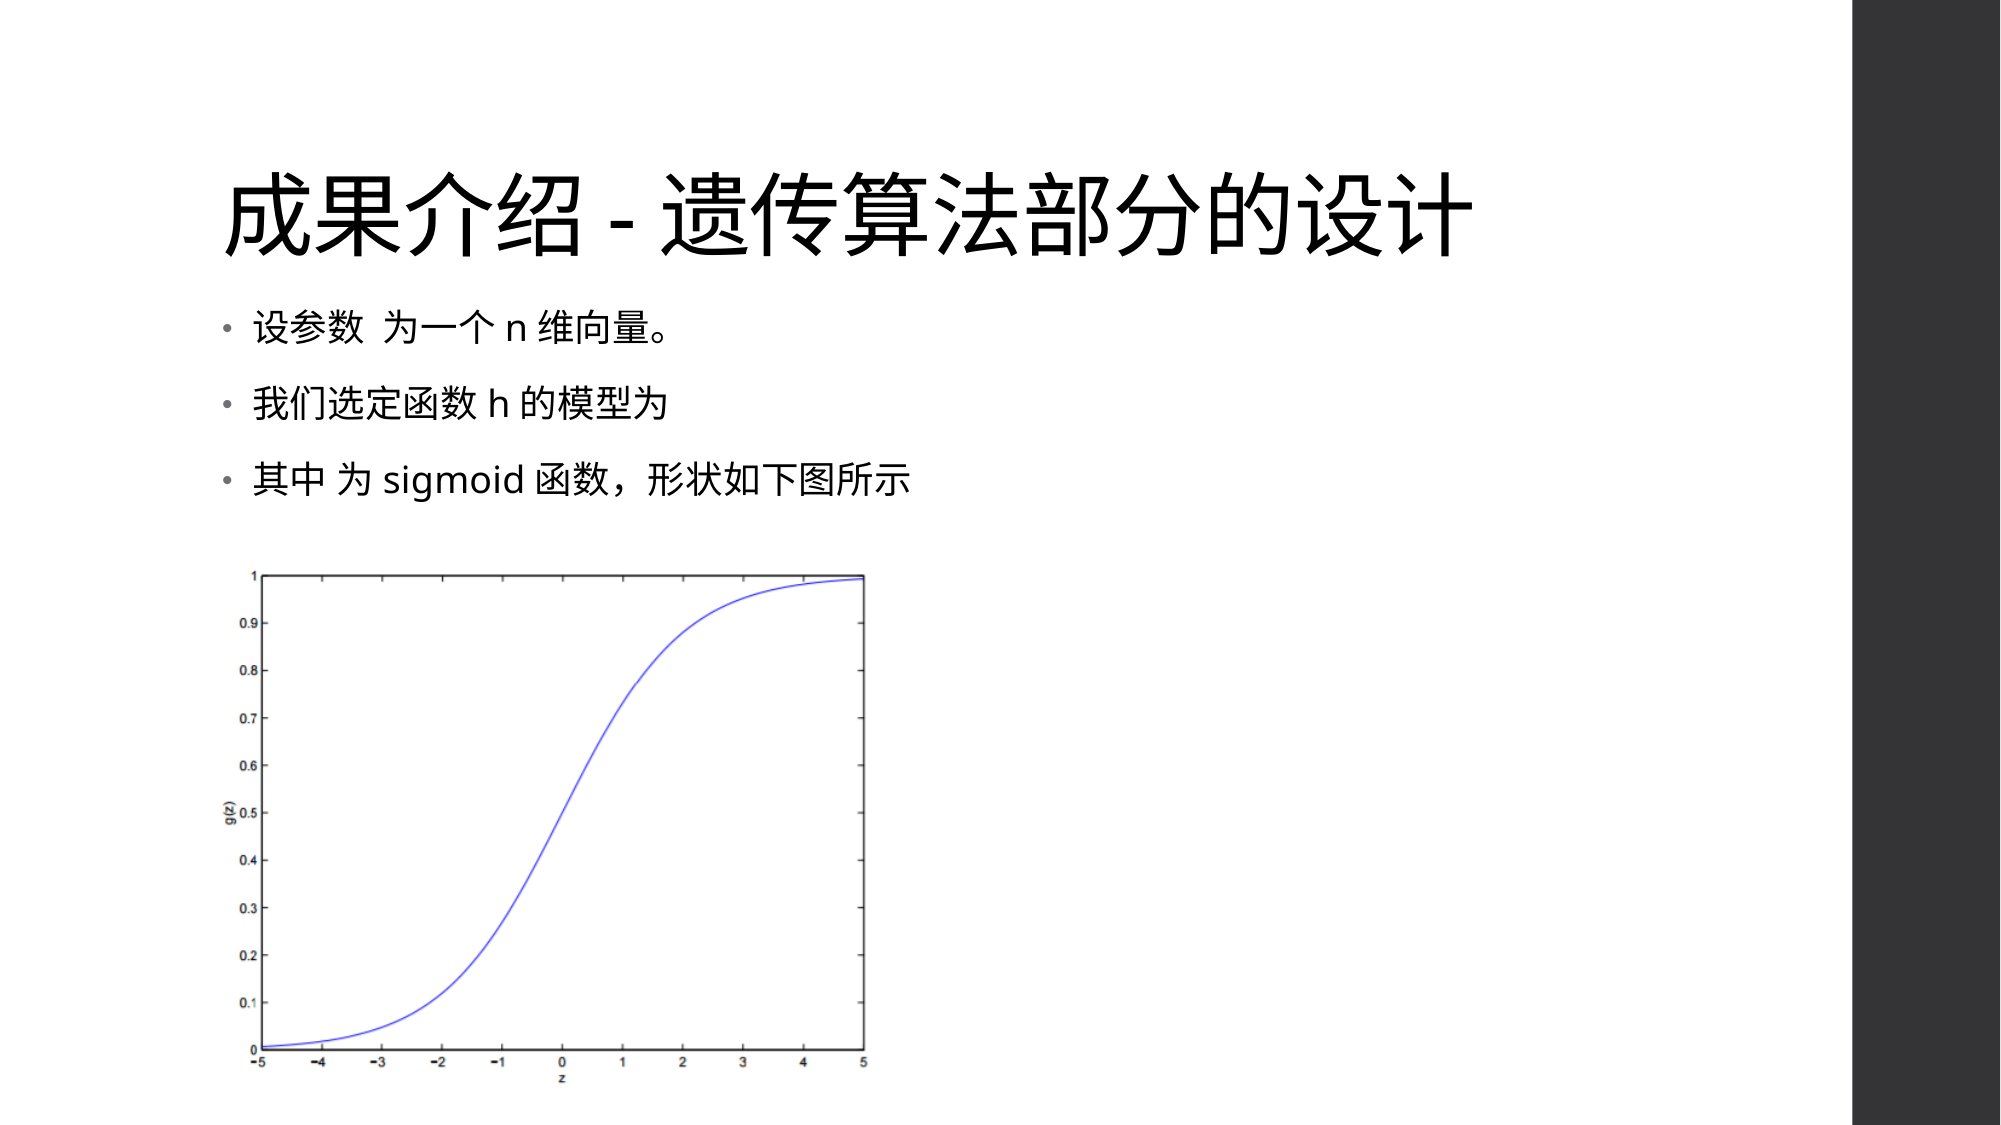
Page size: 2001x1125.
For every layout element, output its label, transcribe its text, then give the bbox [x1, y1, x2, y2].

title 成果介绍-遗传算法部分的设计 [206, 60, 1797, 278]
picture [206, 553, 891, 1092]
